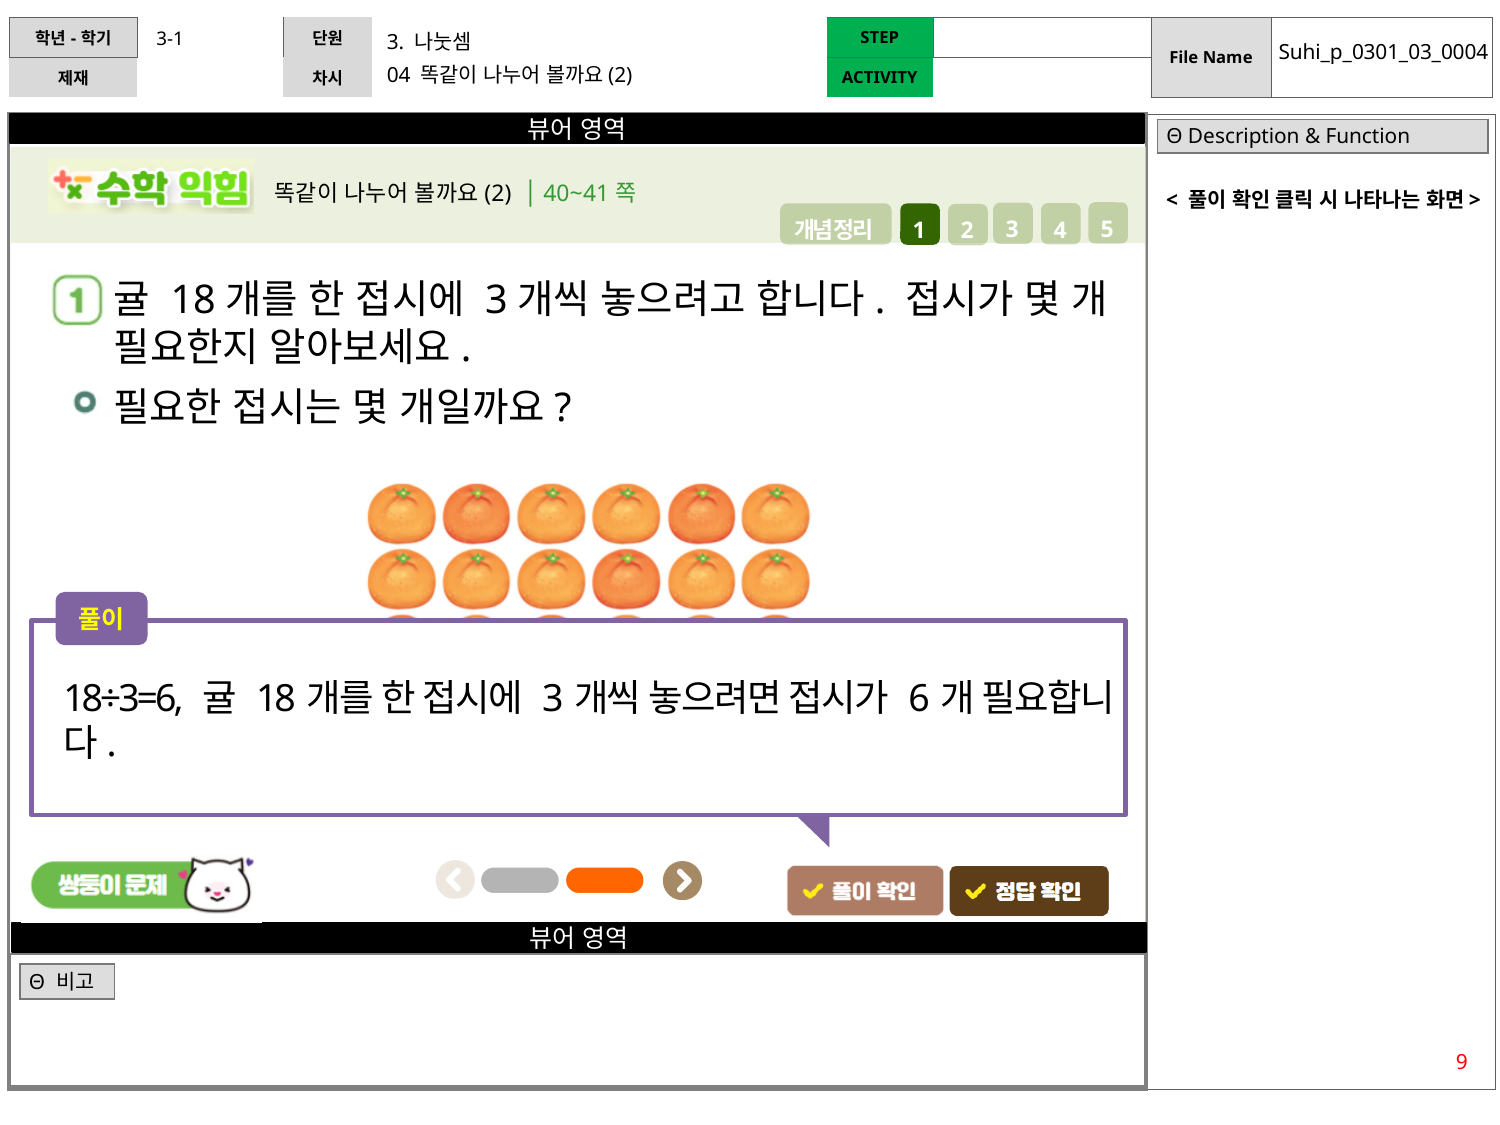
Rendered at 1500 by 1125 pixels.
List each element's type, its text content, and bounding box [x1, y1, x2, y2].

picture [365, 479, 814, 591]
text_box Suhi_p_0301_03_0004 [1263, 30, 1500, 71]
text_box 3-1 [141, 18, 284, 55]
text_box 귤 18개를 한 접시에 3개씩 놓으려고 합니다. 접시가 몇 개 필요한지 알아보세요. [99, 267, 1152, 377]
picture [70, 383, 101, 419]
text_box 3. 나눗셈 [372, 21, 715, 54]
picture [48, 270, 106, 330]
table_header Θ Description & Function [1158, 120, 1487, 152]
picture [48, 158, 254, 214]
picture [784, 863, 944, 918]
text_box < 풀이 확인 클릭 시 나타나는 화면> [1151, 179, 1500, 219]
text_box [802, 824, 832, 850]
picture [948, 863, 1111, 918]
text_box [434, 857, 704, 902]
text_box 04 똑같이 나누어 볼까요(2) [372, 54, 721, 96]
text_box 필요한 접시는 몇 개일까요? [98, 374, 1128, 437]
picture [21, 846, 263, 923]
text_box 똑같이 나누어 볼까요(2) │ 40~41쪽 [259, 171, 808, 214]
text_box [779, 192, 1135, 252]
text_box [31, 591, 1127, 816]
picture [563, 865, 644, 896]
